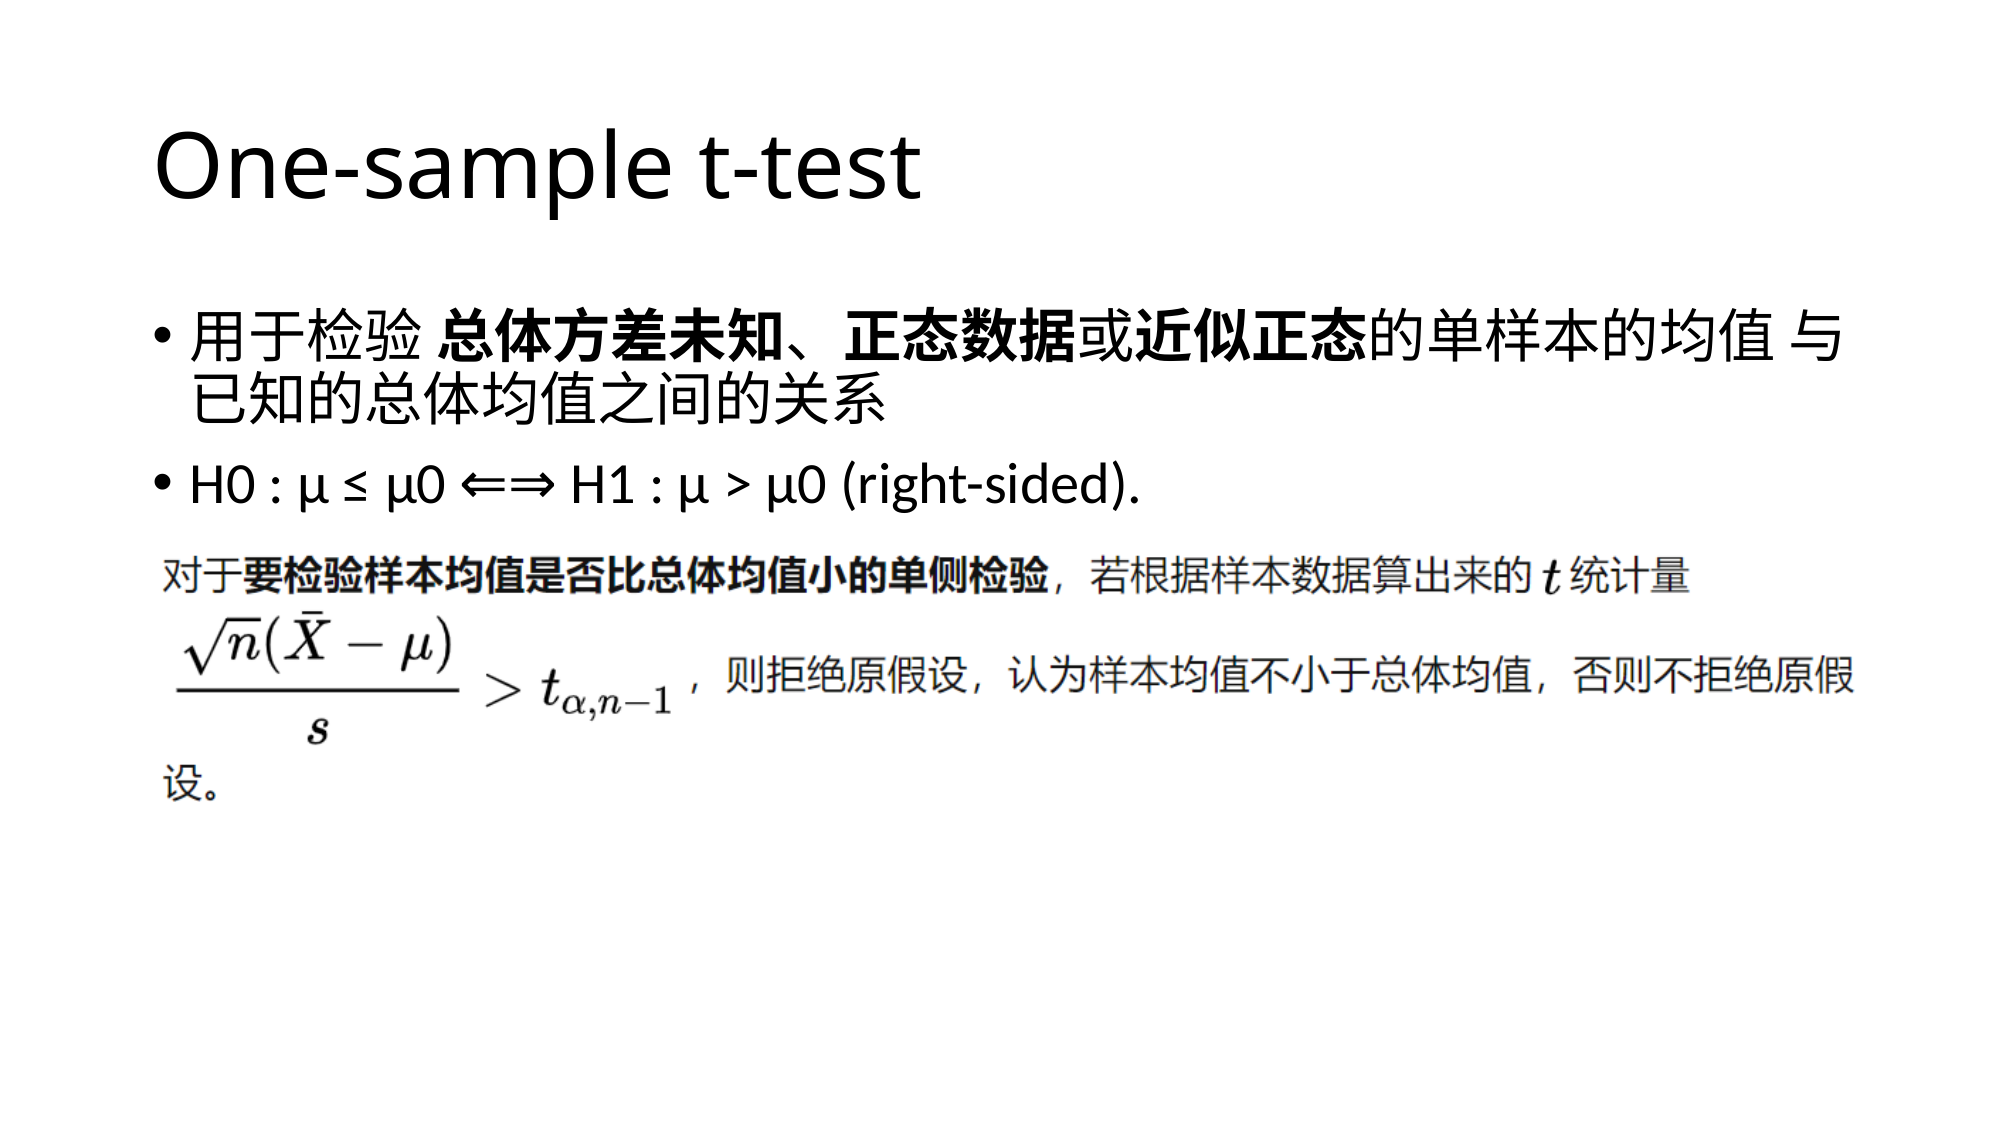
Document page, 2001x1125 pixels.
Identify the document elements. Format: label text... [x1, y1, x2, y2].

list 用于检验 总体方差未知、正态数据或近似正态的单样本的均值 与已知的总体均值之间的关系 H0 : µ ≤ µ0 ⇐⇒ H1 : µ > µ0 (right-sided). [137, 299, 1863, 540]
title One-sample t-test [137, 59, 1863, 278]
picture [152, 539, 1863, 829]
